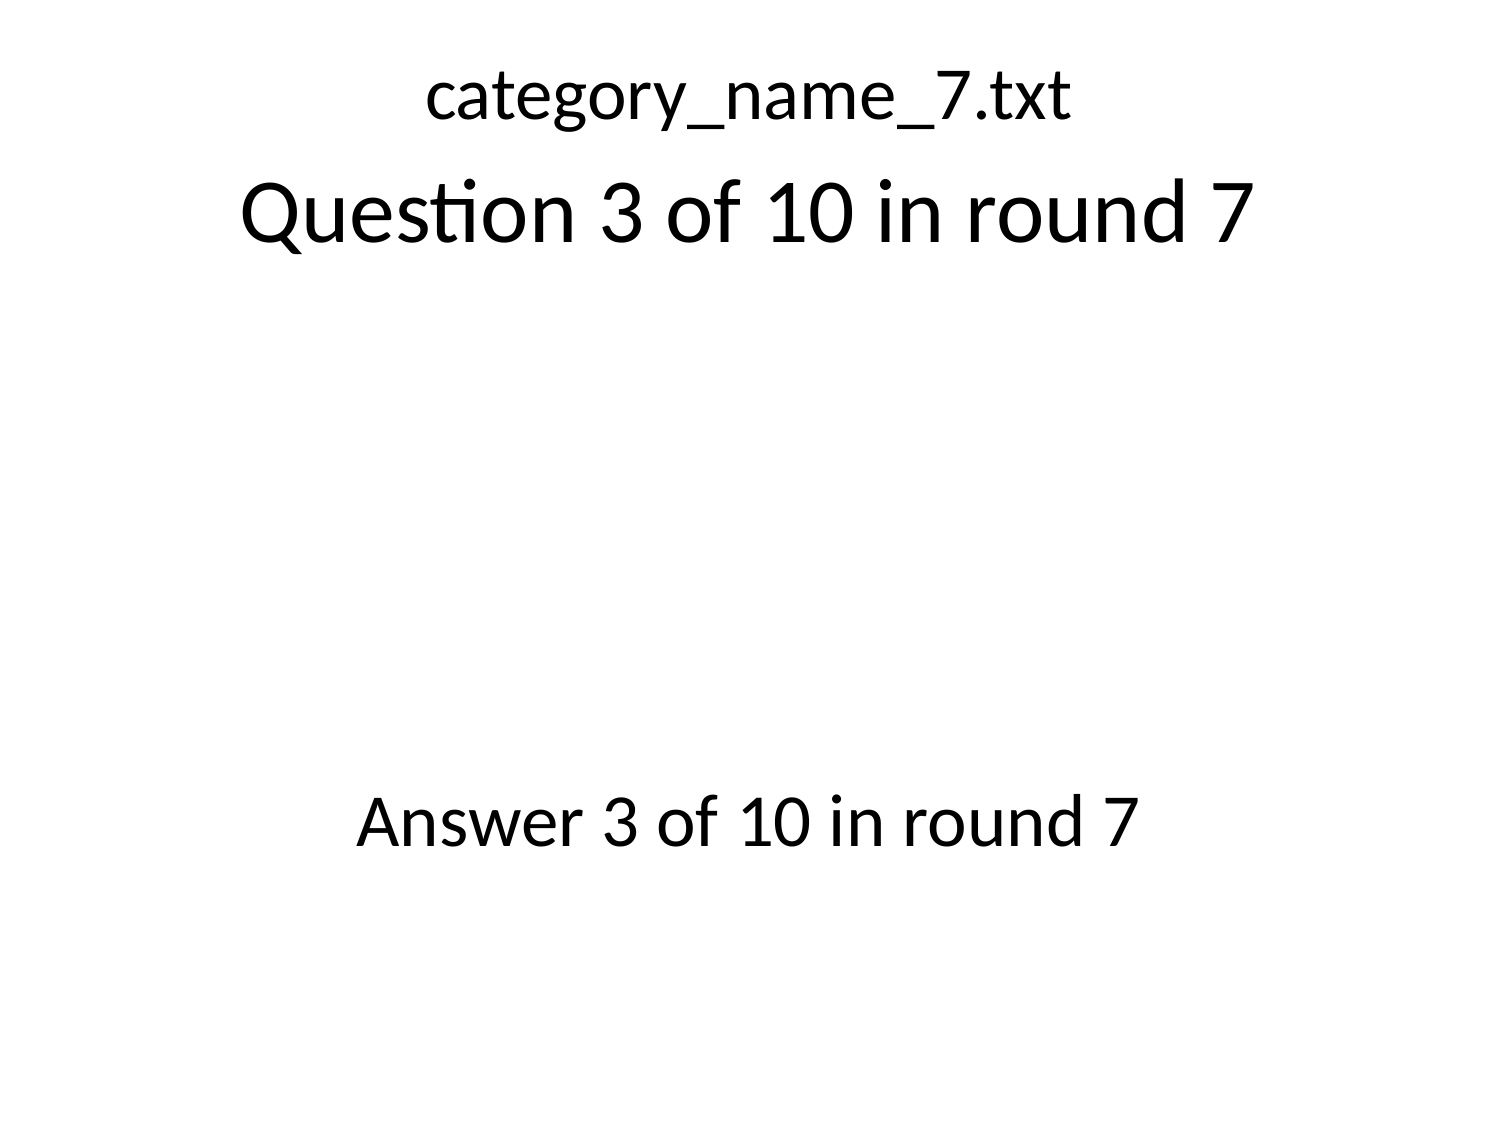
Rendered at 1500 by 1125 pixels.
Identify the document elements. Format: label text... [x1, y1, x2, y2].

text_box category_name_7.txt [35, 37, 1463, 143]
text_box Question 3 of 10 in round 7 [35, 143, 1463, 764]
text_box Answer 3 of 10 in round 7 [35, 764, 1463, 921]
